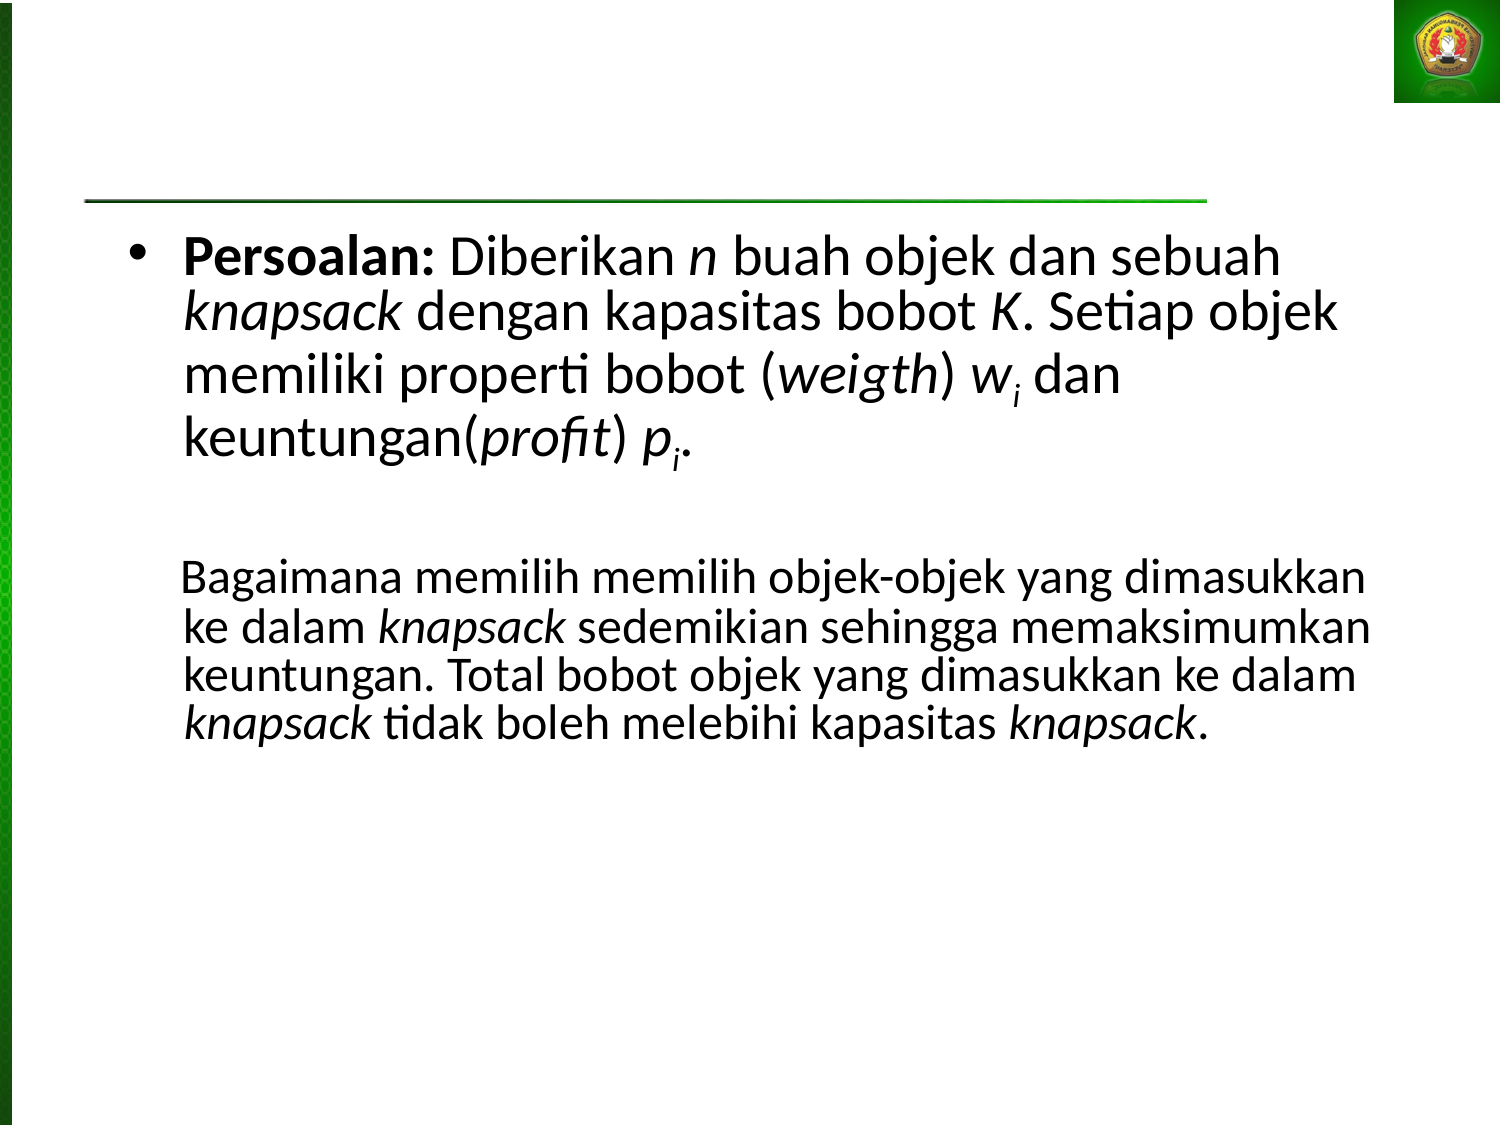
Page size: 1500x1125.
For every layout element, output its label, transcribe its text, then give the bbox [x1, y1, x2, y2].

picture [82, 199, 1207, 203]
picture [1394, 0, 1500, 103]
list Persoalan: Diberikan n buah objek dan sebuah knapsack dengan kapasitas bobot K. Setiap objek memiliki properti bobot (weigth) wi dan keuntungan(profit) pi. Bagaimana memilih memilih objek-objek yang dimasukkan ke dalam knapsack sedemikian sehingga memaksimumkan keuntungan. Total bobot objek yang dimasukkan ke dalam knapsack tidak boleh melebihi kapasitas knapsack. [112, 222, 1388, 1000]
picture [0, 3, 12, 1125]
